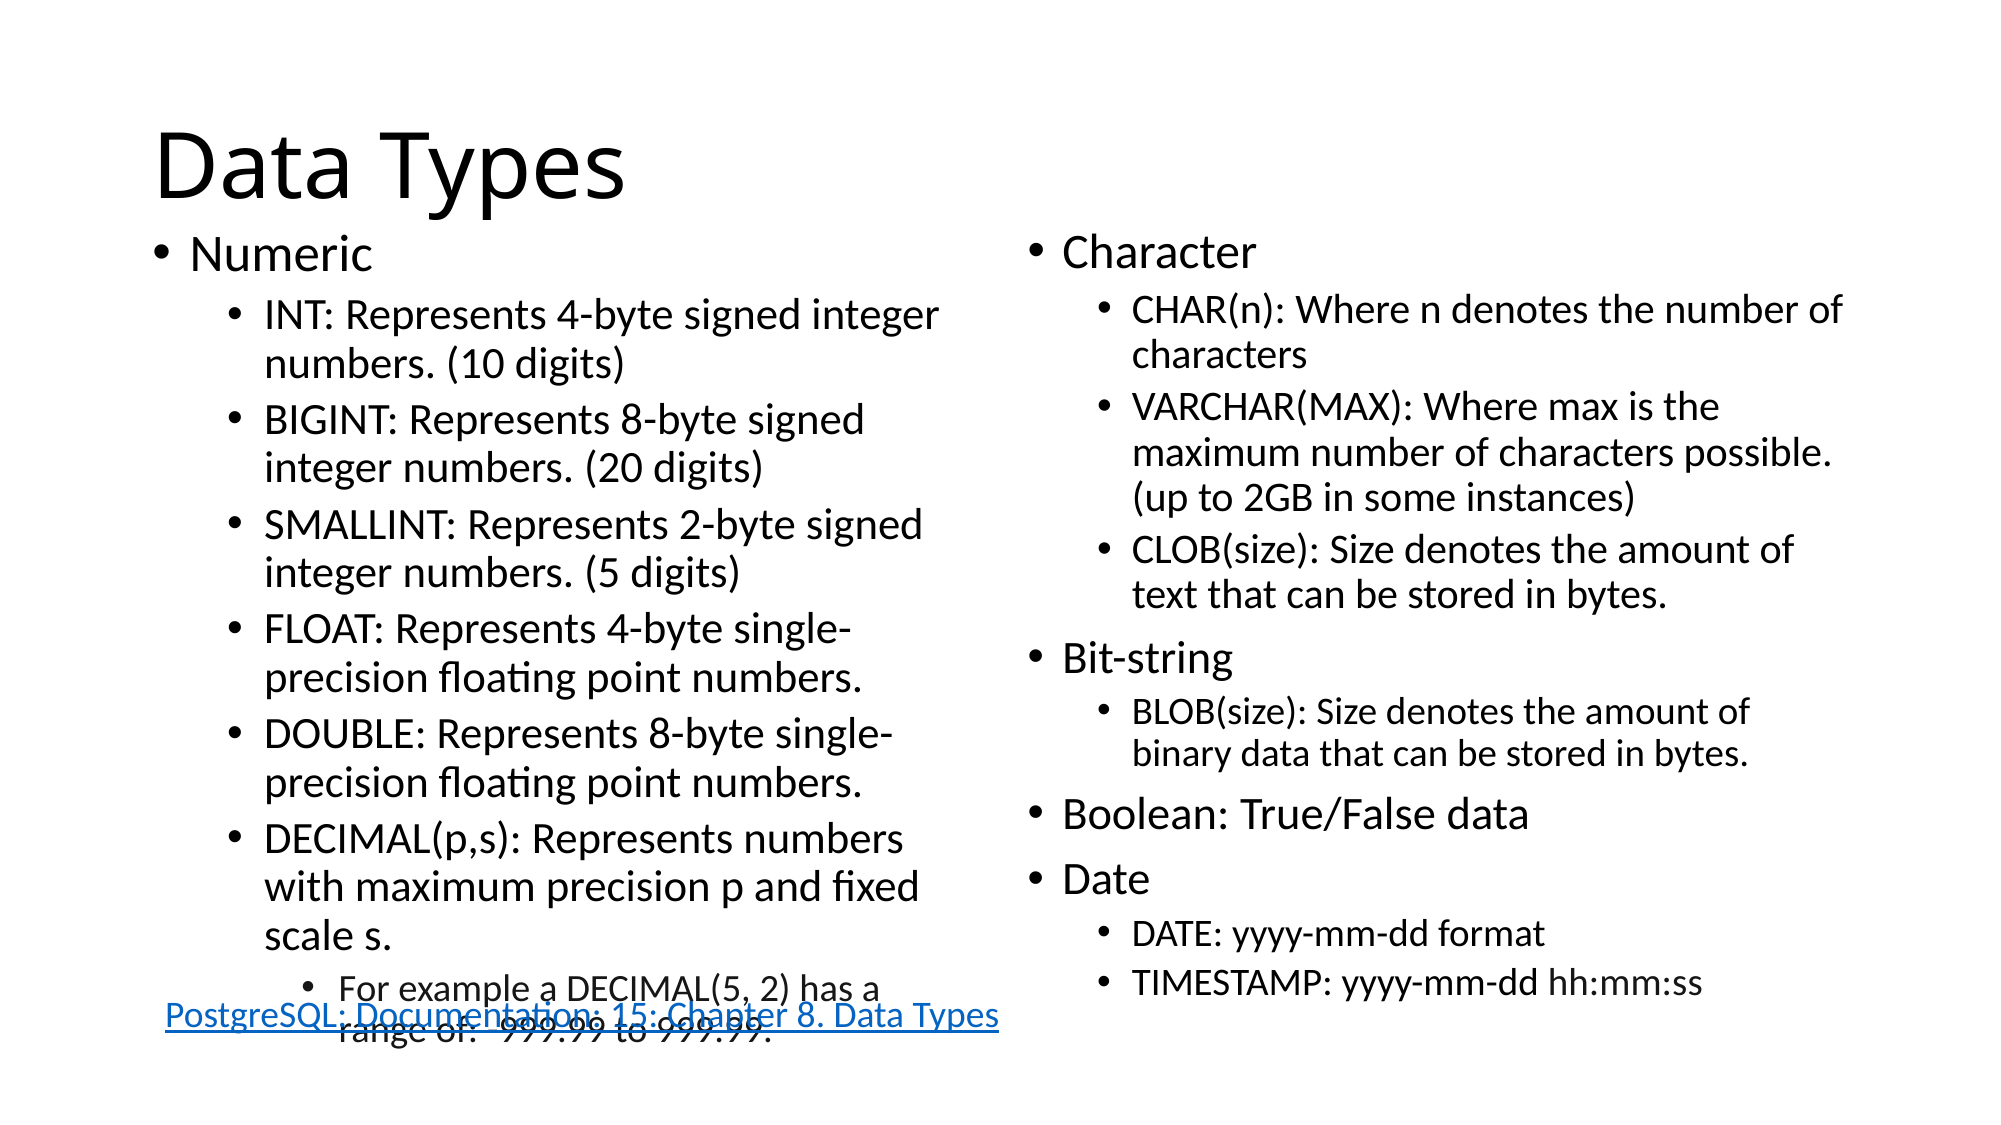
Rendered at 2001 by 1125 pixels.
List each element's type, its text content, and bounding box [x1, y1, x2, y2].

title Data Types [137, 59, 1863, 278]
list Numeric INT: Represents 4-byte signed integer numbers. (10 digits) BIGINT: Represents 8-byte signed integer numbers. (20 digits) SMALLINT: Represents 2-byte signed integer numbers. (5 digits) FLOAT: Represents 4-byte single-precision floating point numbers. DOUBLE: Represents 8-byte single-precision floating point numbers. DECIMAL(p,s): Represents numbers with maximum precision p and fixed scale s. For example a DECIMAL(5, 2) has a range of: -999.99 to 999.99. [137, 218, 988, 1076]
list Character CHAR(n): Where n denotes the number of characters VARCHAR(MAX): Where max is the maximum number of characters possible. (up to 2GB in some instances) CLOB(size): Size denotes the amount of text that can be stored in bytes. Bit-string BLOB(size): Size denotes the amount of binary data that can be stored in bytes. Boolean: True/False data Date DATE: yyyy-mm-dd format TIMESTAMP: yyyy-mm-dd hh:mm:ss [1012, 218, 1863, 1014]
text_box PostgreSQL: Documentation: 15: Chapter 8. Data Types [150, 982, 1151, 1043]
